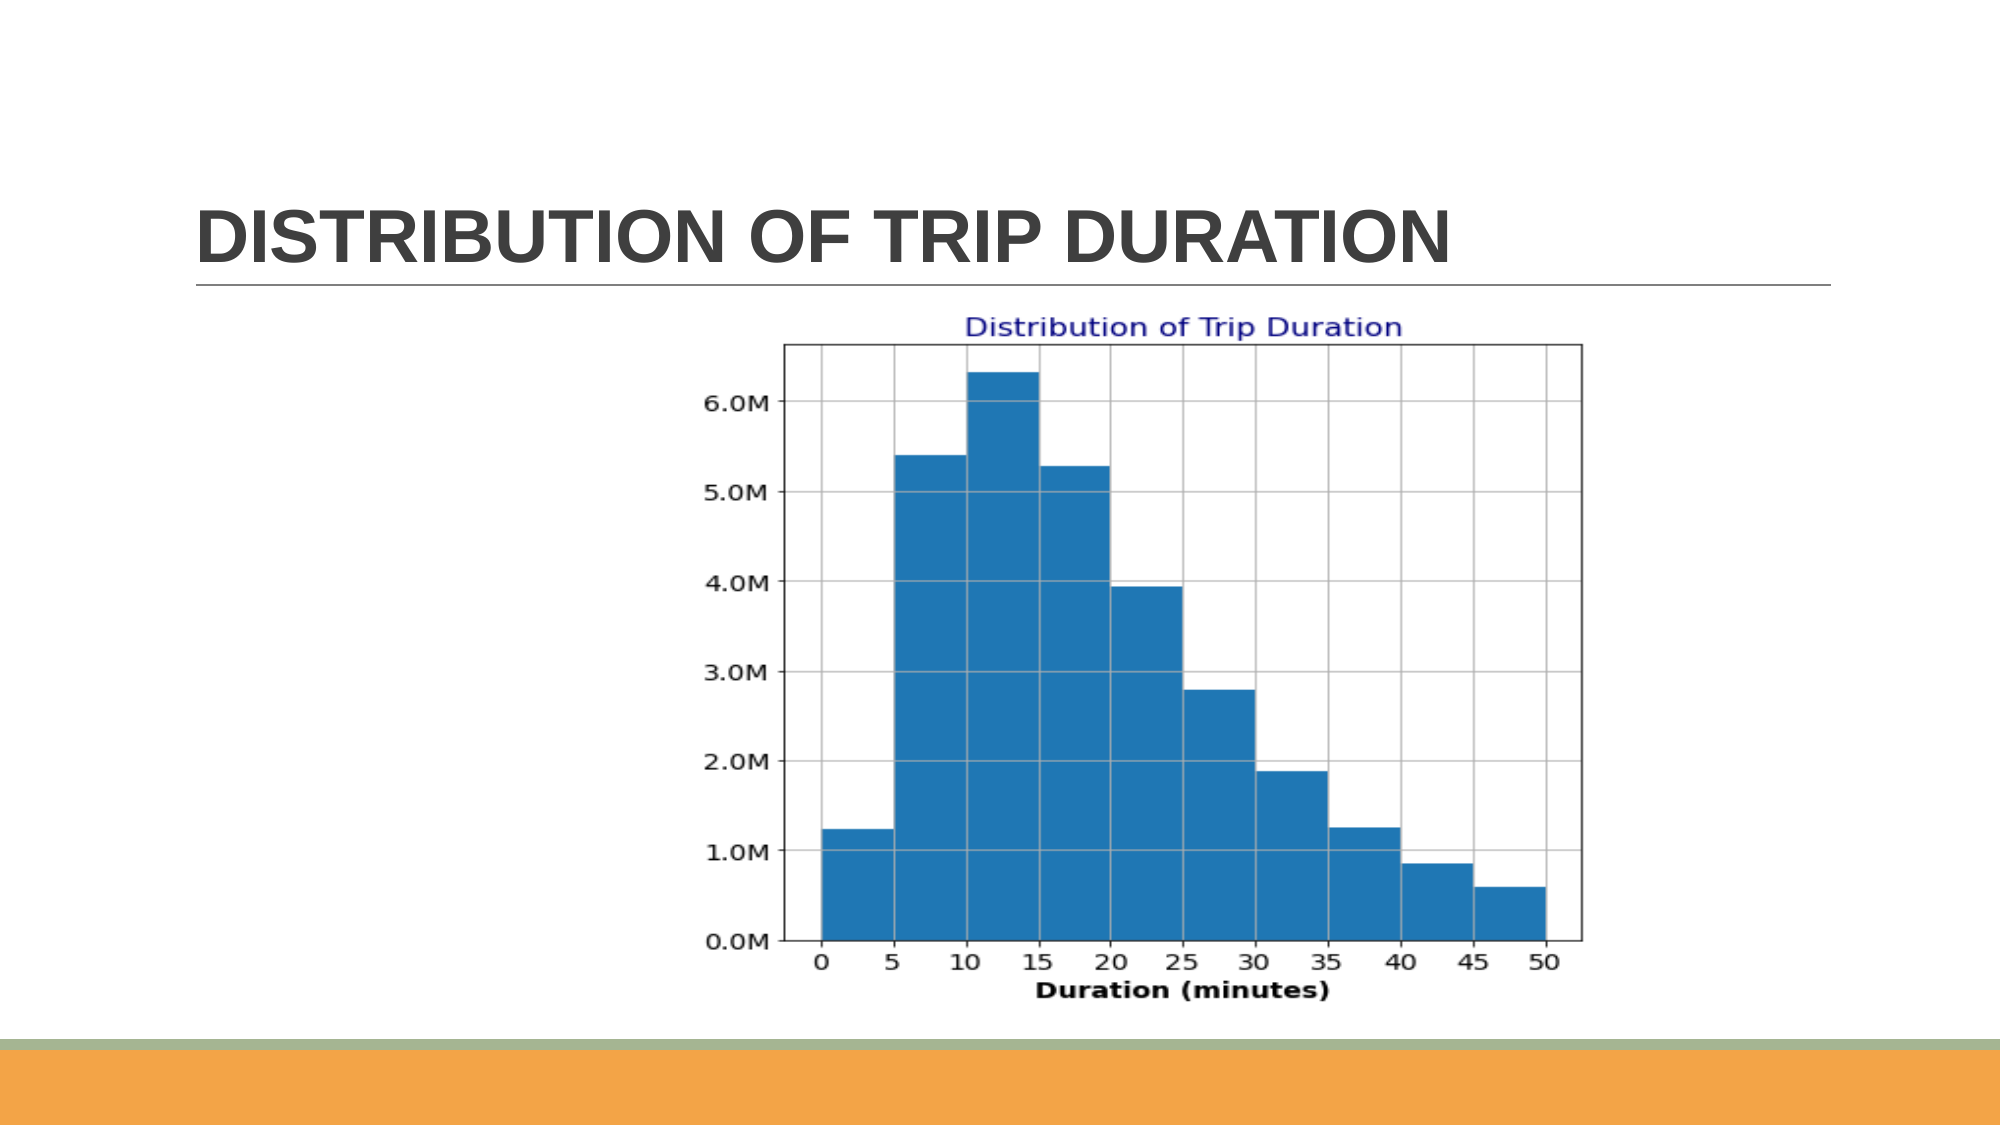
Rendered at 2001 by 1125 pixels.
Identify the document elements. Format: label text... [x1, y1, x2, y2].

title DISTRIBUTION OF TRIP DURATION [180, 47, 1830, 285]
picture [672, 302, 1606, 1029]
